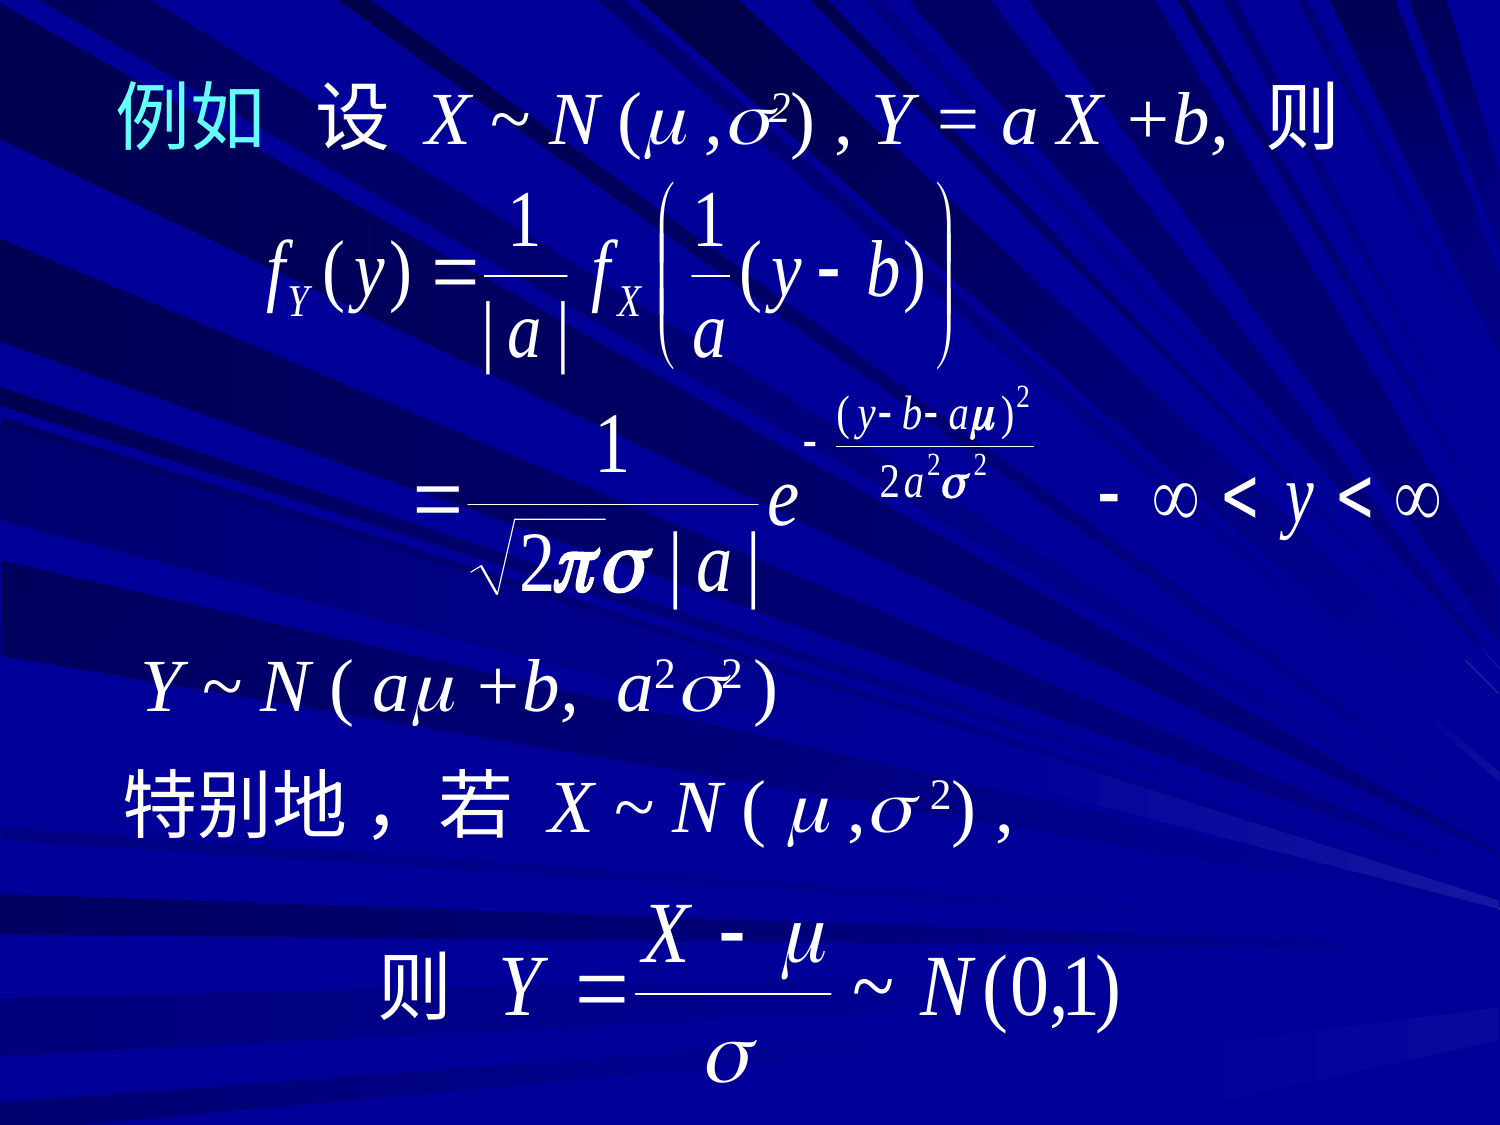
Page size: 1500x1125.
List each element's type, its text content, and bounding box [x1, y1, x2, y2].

text_box 例如 设 X ~ N ( ,2) , Y = a X +b, 则 [100, 62, 1356, 168]
text_box 则 [362, 932, 468, 1037]
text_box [406, 374, 1038, 613]
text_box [249, 174, 963, 378]
text_box 特别地 ，若 X ~ N (  , 2) , [107, 749, 1048, 855]
text_box Y ~ N ( a +b, a22 ) [125, 628, 1050, 734]
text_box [499, 887, 1125, 1088]
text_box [1094, 474, 1450, 545]
